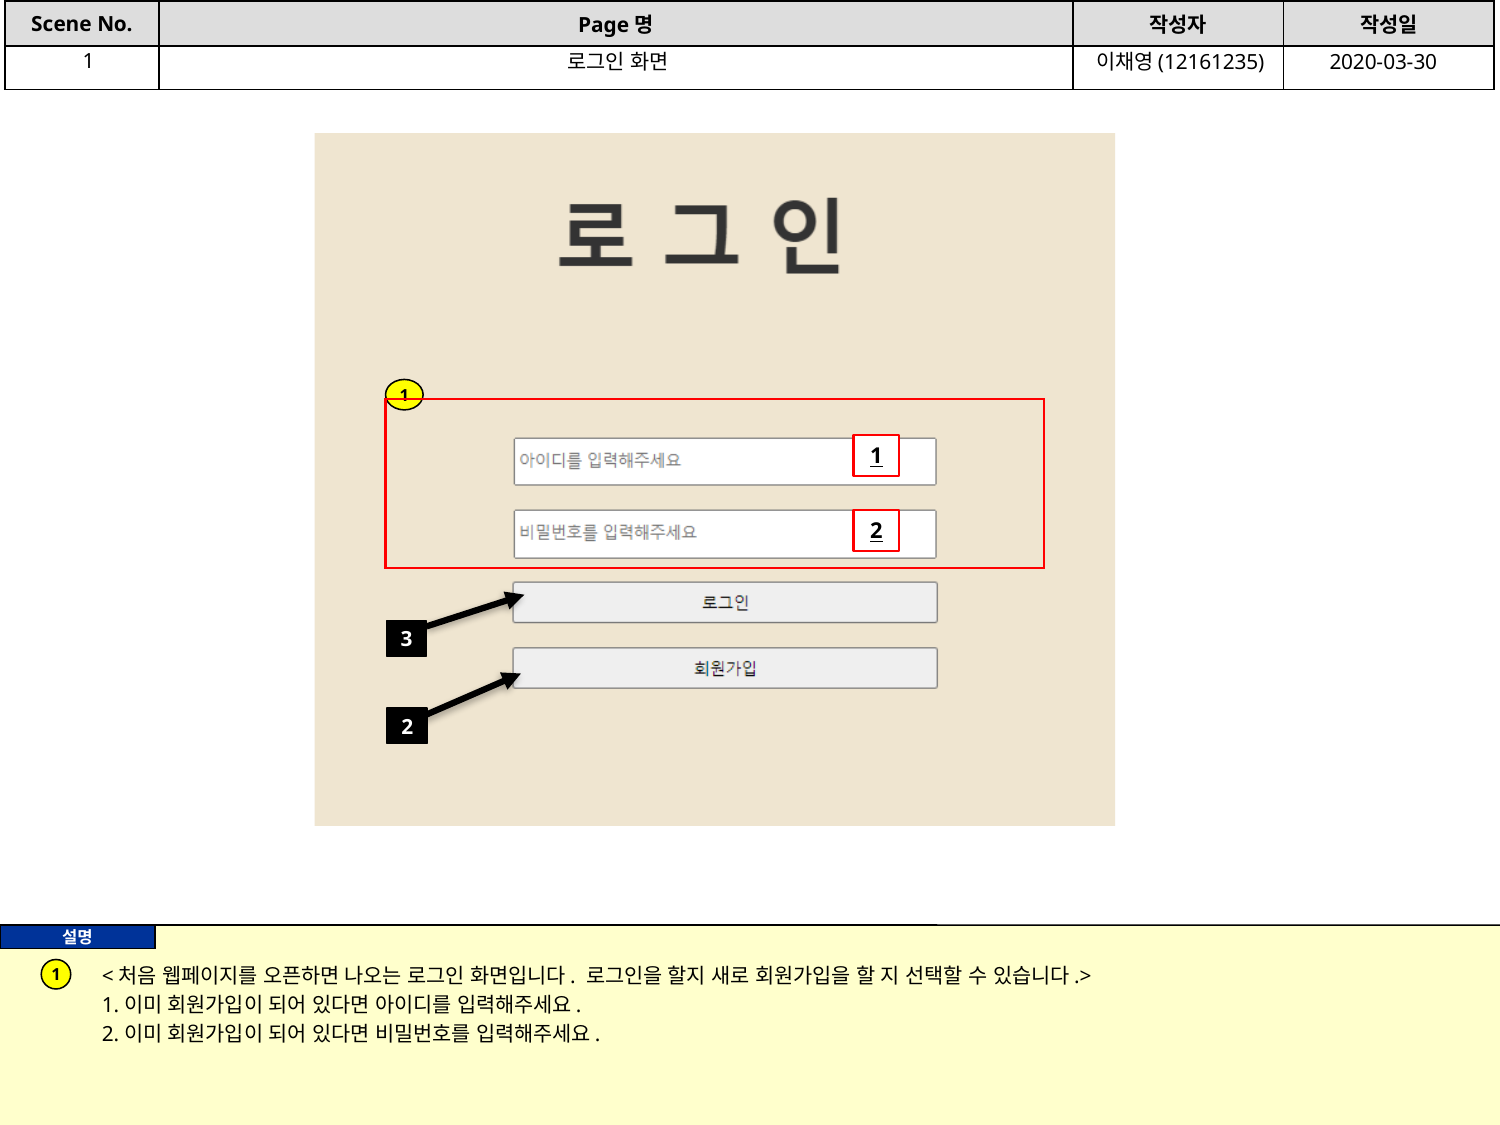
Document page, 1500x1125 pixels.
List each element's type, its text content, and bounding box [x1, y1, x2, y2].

picture [314, 132, 1116, 826]
list 로그인 화면 [166, 41, 1069, 81]
list 이채영(12161235) [1076, 41, 1284, 79]
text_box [422, 673, 522, 717]
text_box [426, 594, 525, 627]
list <처음 웹페이지를 오픈하면 나오는 로그인 화면입니다. 로그인을 할지 새로 회원가입을 할 지 선택할 수 있습니다.> 1.이미 회원가입이 되어 있다면 아이디를 입력해주세요. 2.이미 회원가입이 되어 있다면 비밀번호를 입력해주세요. [87, 954, 1476, 994]
list 1 [8, 39, 169, 79]
text_box 1 [41, 959, 71, 989]
list 2020-03-30 [1284, 41, 1483, 81]
